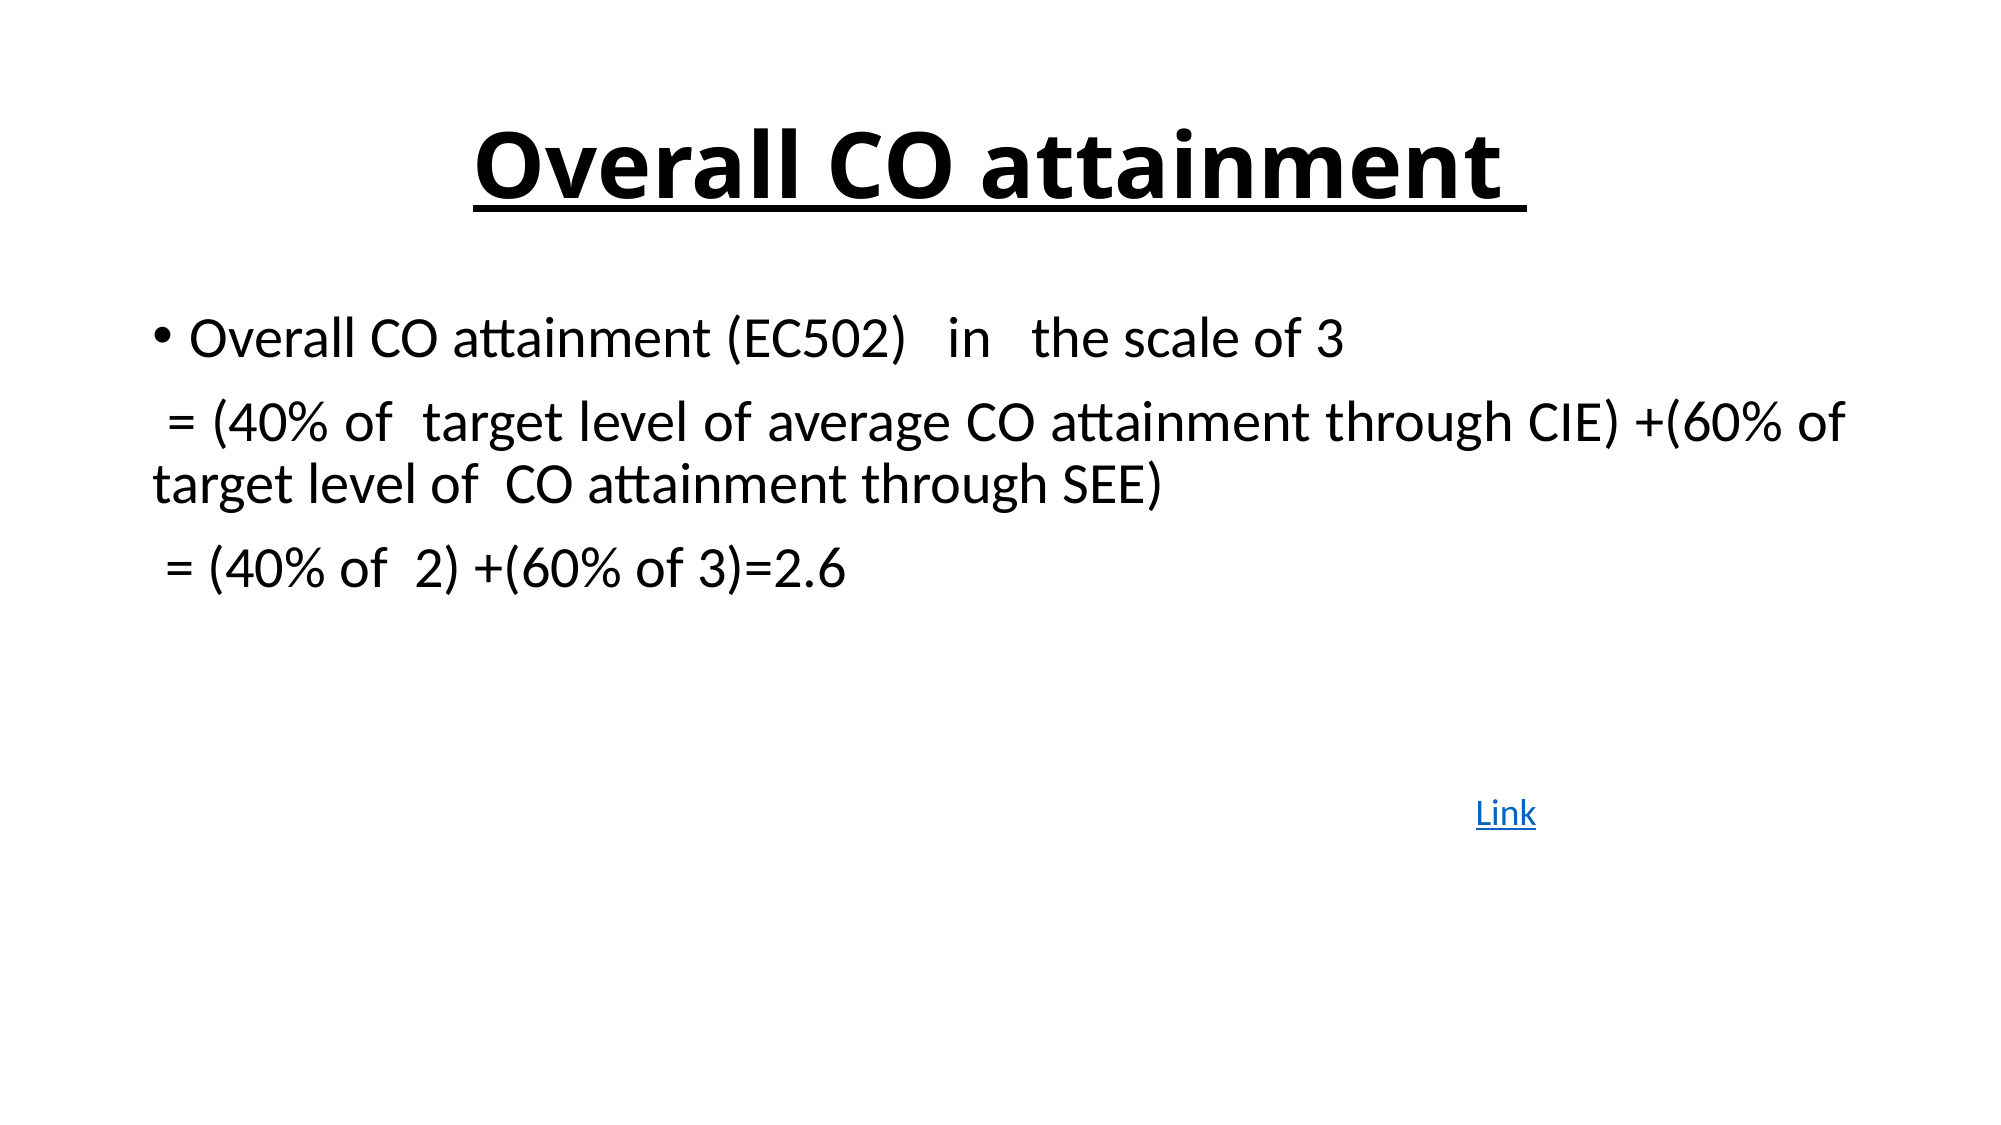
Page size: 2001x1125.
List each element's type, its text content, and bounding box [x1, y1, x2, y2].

list Overall CO attainment (EC502) in the scale of 3 = (40% of target level of average CO attainment through CIE) +(60% of target level of CO attainment through SEE) = (40% of 2) +(60% of 3)=2.6 [137, 299, 1863, 627]
text_box Link [1460, 780, 1640, 841]
title Overall CO attainment [137, 59, 1863, 278]
